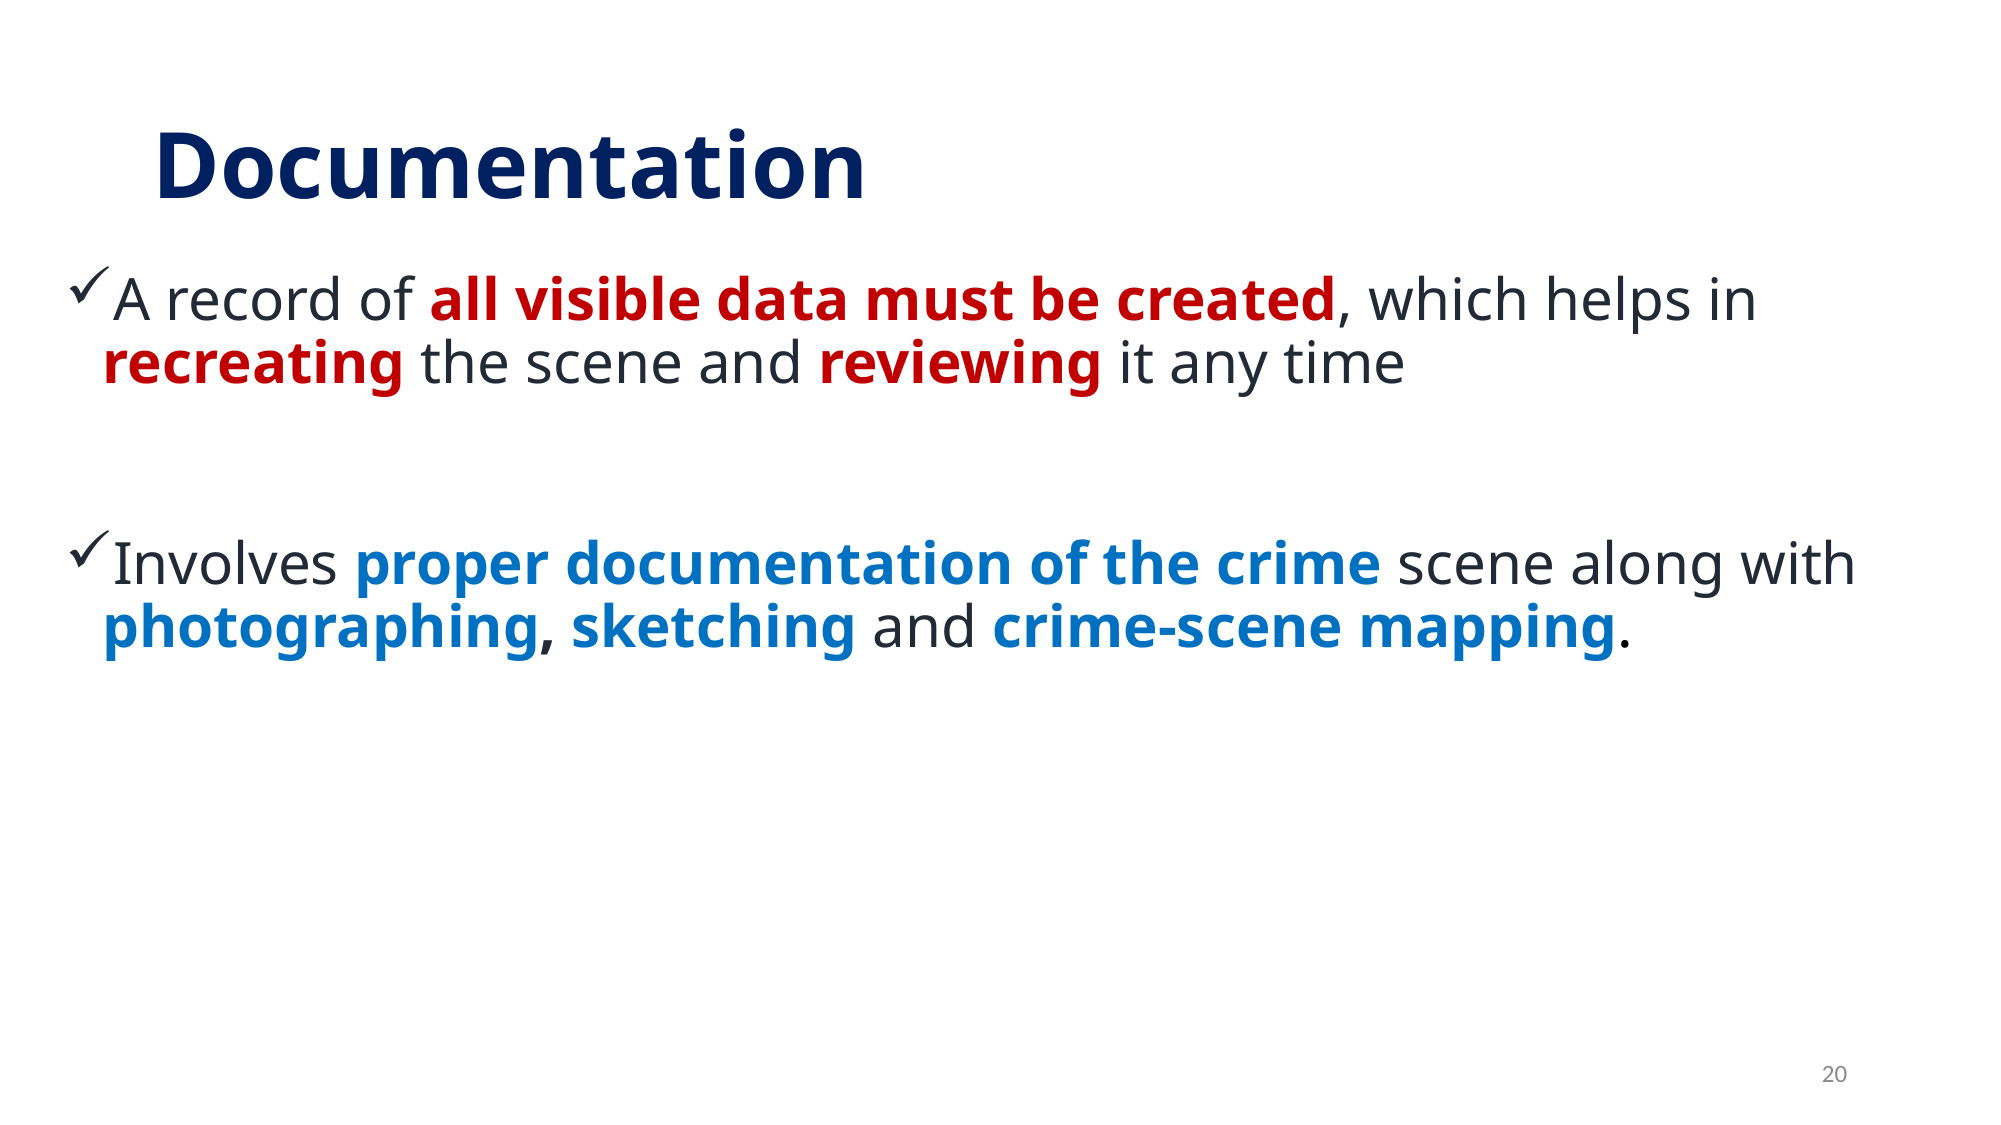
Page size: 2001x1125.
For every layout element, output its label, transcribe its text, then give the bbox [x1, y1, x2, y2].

slide_number 20 [1412, 1042, 1863, 1103]
list A record of all visible data must be created, which helps in recreating the scene and reviewing it any time Involves proper documentation of the crime scene along with photographing, sketching and crime-scene mapping. [50, 262, 1925, 1005]
title Documentation [137, 59, 1863, 262]
